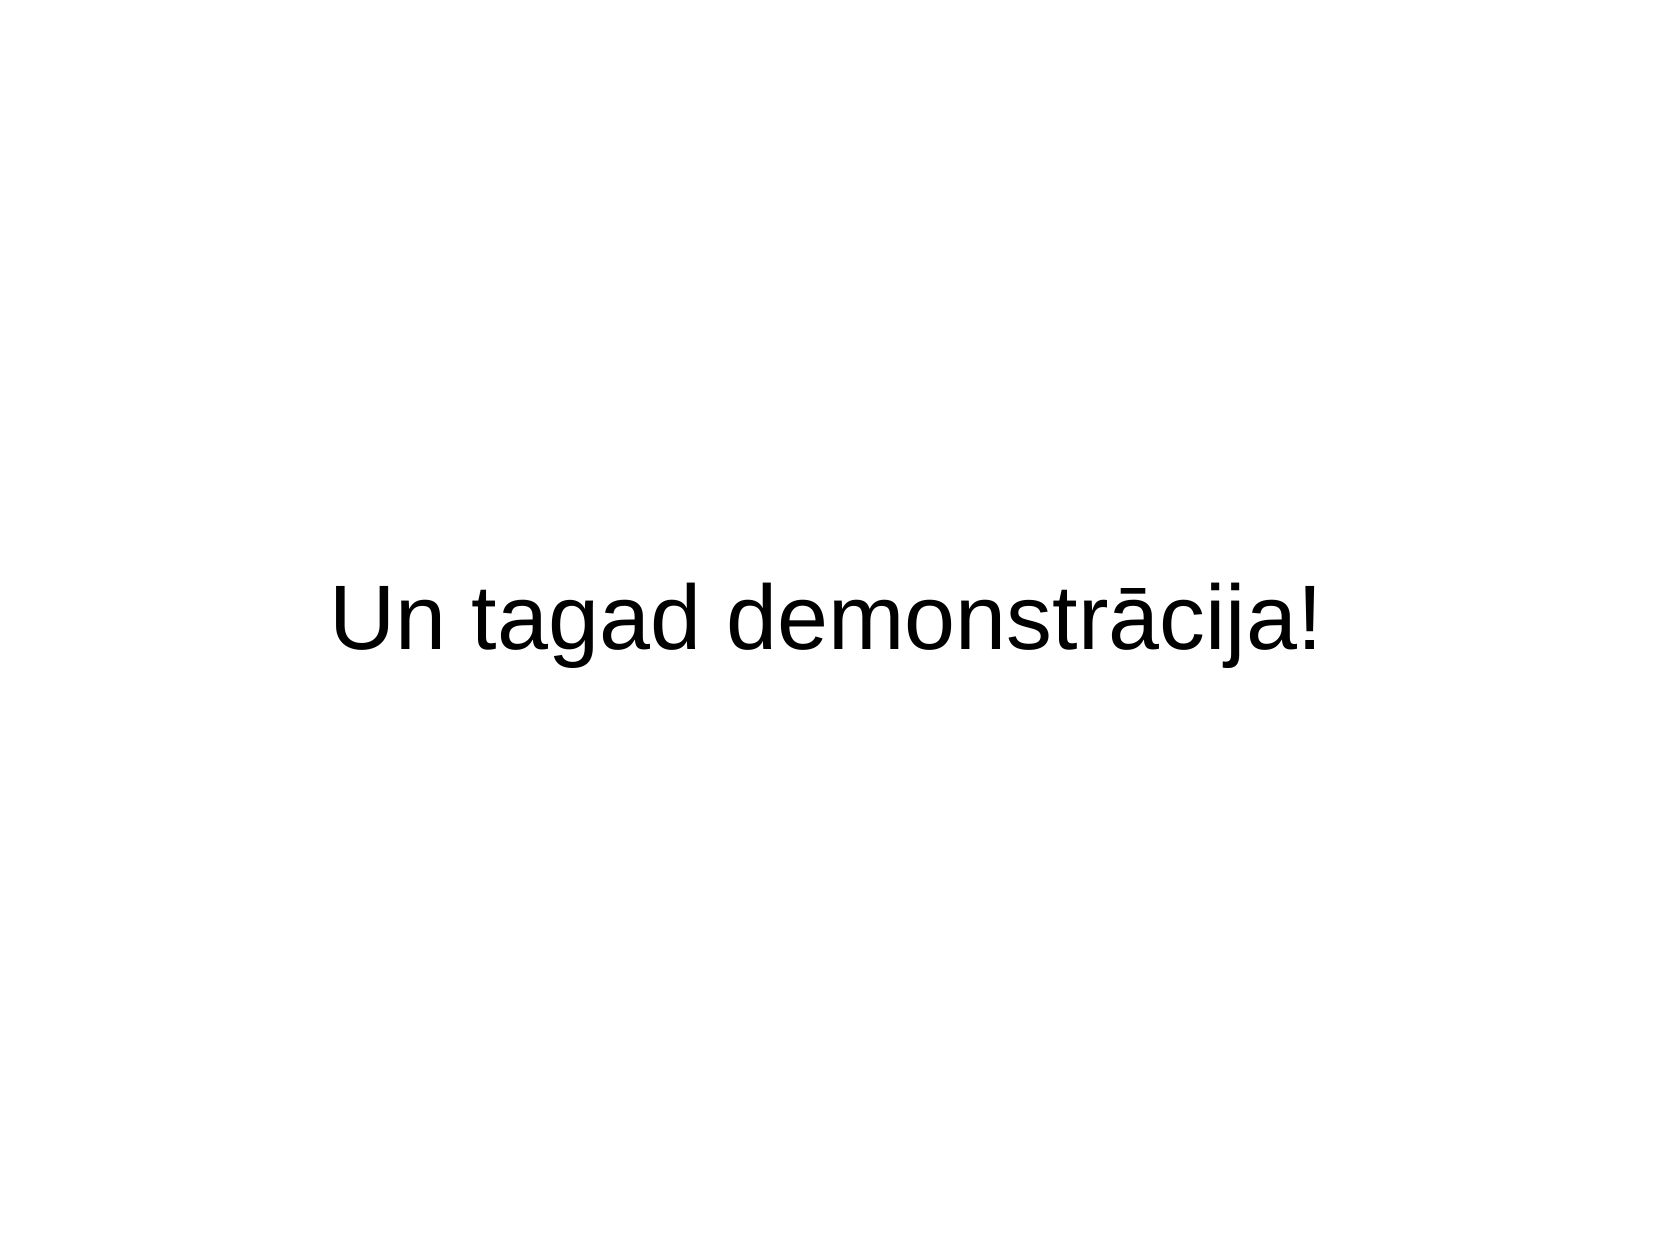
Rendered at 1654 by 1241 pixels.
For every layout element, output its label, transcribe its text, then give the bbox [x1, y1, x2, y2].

title Un tagad demonstrācija! [113, 500, 1540, 740]
